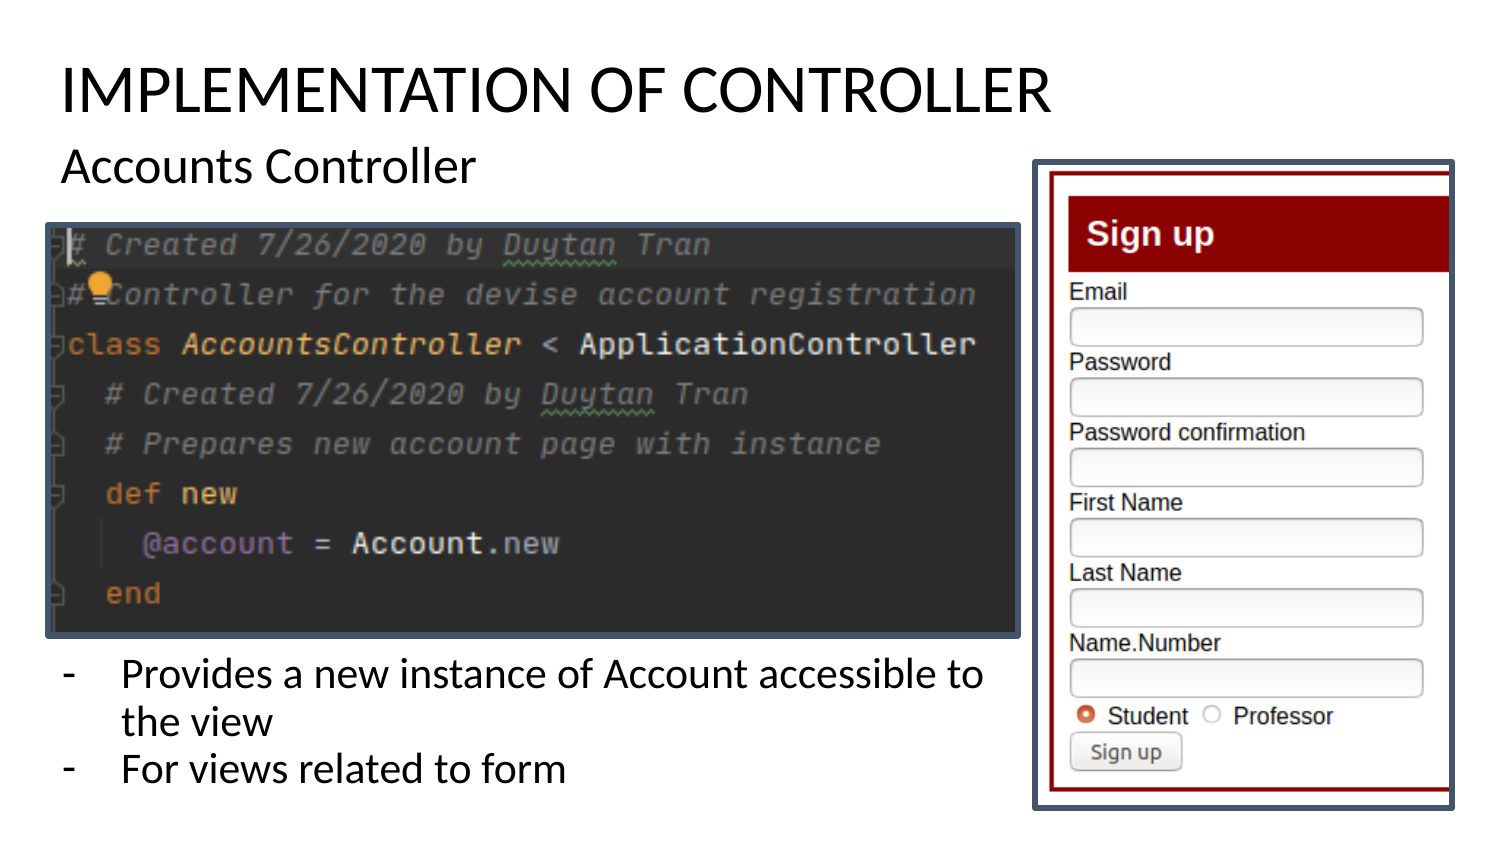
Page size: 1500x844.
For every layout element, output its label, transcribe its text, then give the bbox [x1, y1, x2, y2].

picture [50, 227, 1016, 633]
picture [1037, 164, 1450, 806]
list Provides a new instance of Account accessible to the view For views related to form [36, 646, 1001, 830]
title IMPLEMENTATION OF CONTROLLER [51, 43, 1449, 120]
title Accounts Controller [51, 120, 1449, 214]
